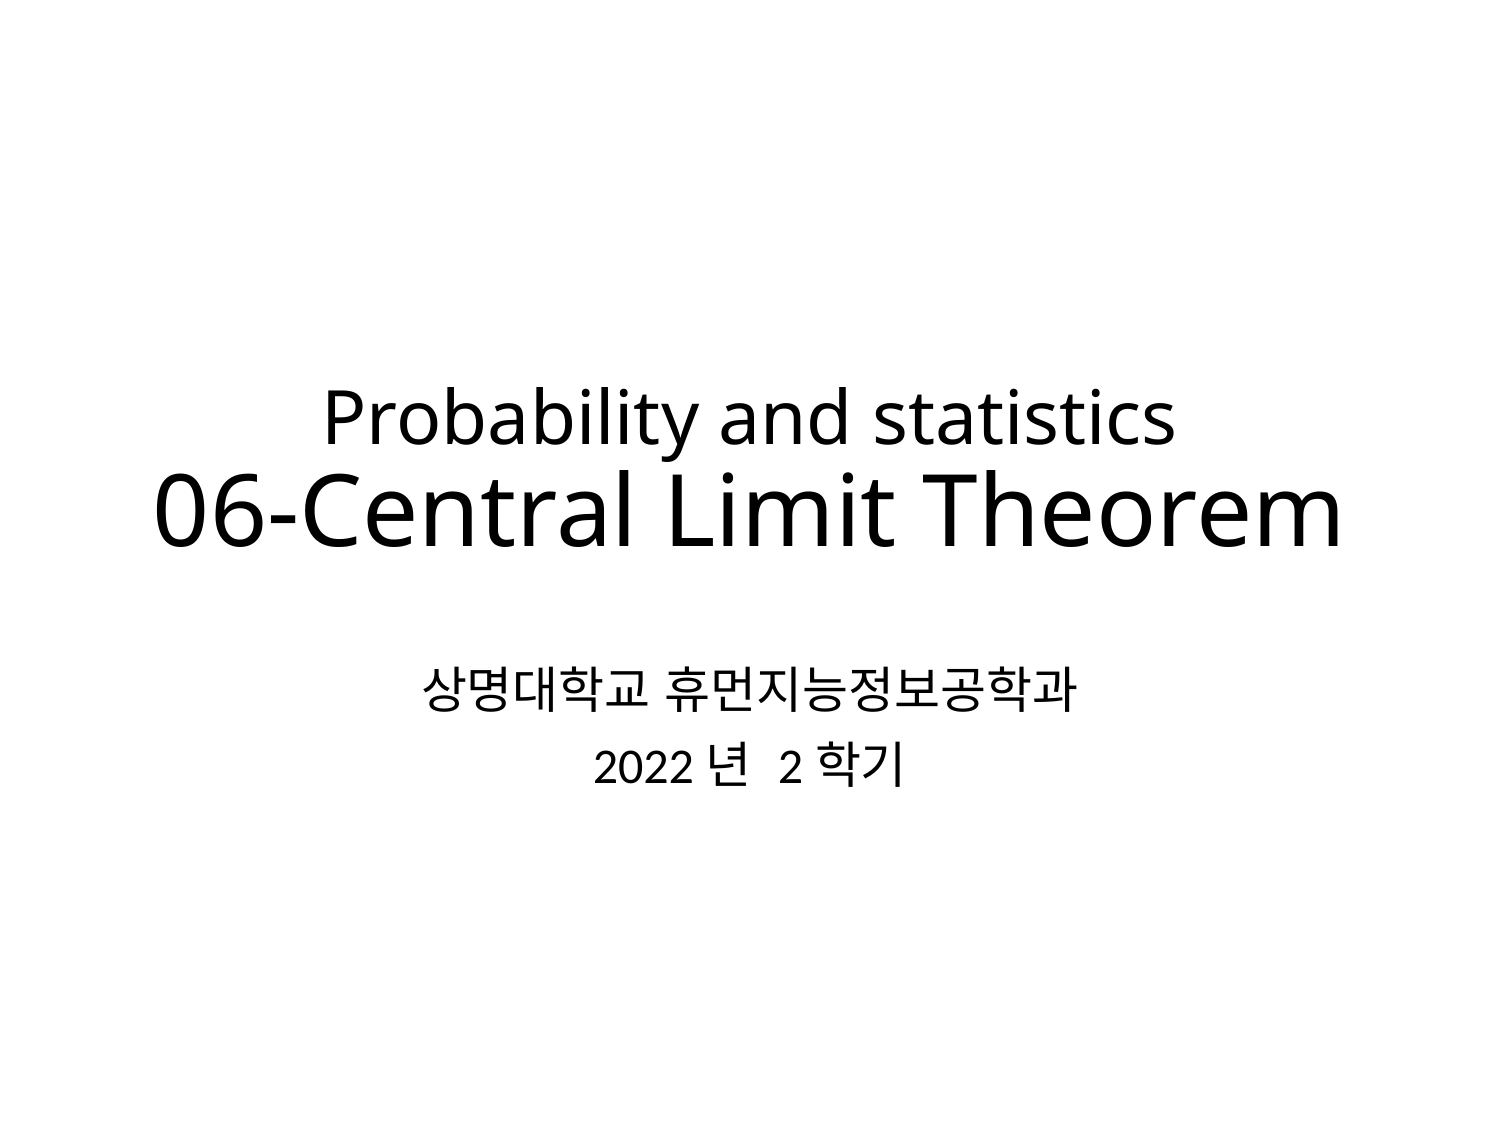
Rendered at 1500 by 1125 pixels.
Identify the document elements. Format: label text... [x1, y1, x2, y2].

title Probability and statistics 06-Central Limit Theorem [112, 184, 1388, 576]
subtitle 상명대학교 휴먼지능정보공학과 2022년 2학기 [187, 657, 1313, 863]
